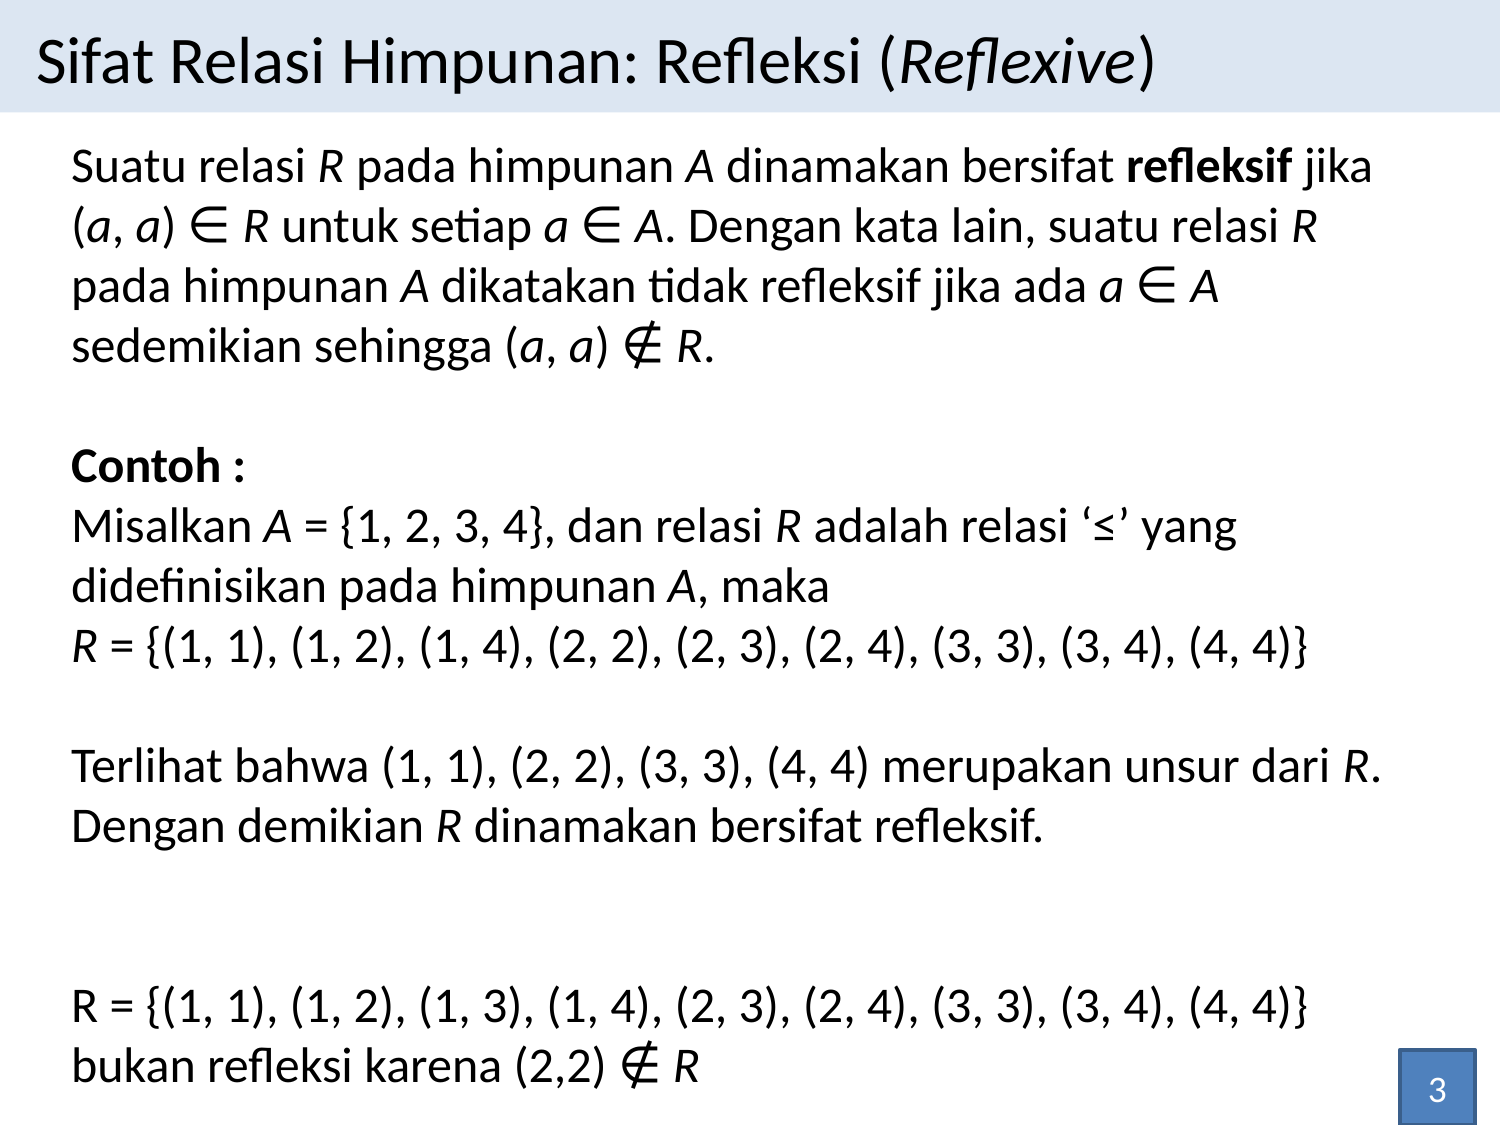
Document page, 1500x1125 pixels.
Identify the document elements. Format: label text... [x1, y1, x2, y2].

text_box Suatu relasi R pada himpunan A dinamakan bersifat refleksif jika (a, a) ∈ R untuk setiap a ∈ A. Dengan kata lain, suatu relasi R pada himpunan A dikatakan tidak refleksif jika ada a ∈ A sedemikian sehingga (a, a) ∉ R. Contoh : Misalkan A = {1, 2, 3, 4}, dan relasi R adalah relasi ‘≤’ yang didefinisikan pada himpunan A, maka R = {(1, 1), (1, 2), (1, 4), (2, 2), (2, 3), (2, 4), (3, 3), (3, 4), (4, 4)} Terlihat bahwa (1, 1), (2, 2), (3, 3), (4, 4) merupakan unsur dari R. Dengan demikian R dinamakan bersifat refleksif. R = {(1, 1), (1, 2), (1, 3), (1, 4), (2, 3), (2, 4), (3, 3), (3, 4), (4, 4)} bukan refleksi karena (2,2) ∉ R [56, 124, 1413, 1100]
text_box Sifat Relasi Himpunan: Refleksi (Reflexive) [21, 9, 1173, 104]
text_box 3 [1398, 1048, 1477, 1125]
text_box [0, 1, 1500, 115]
